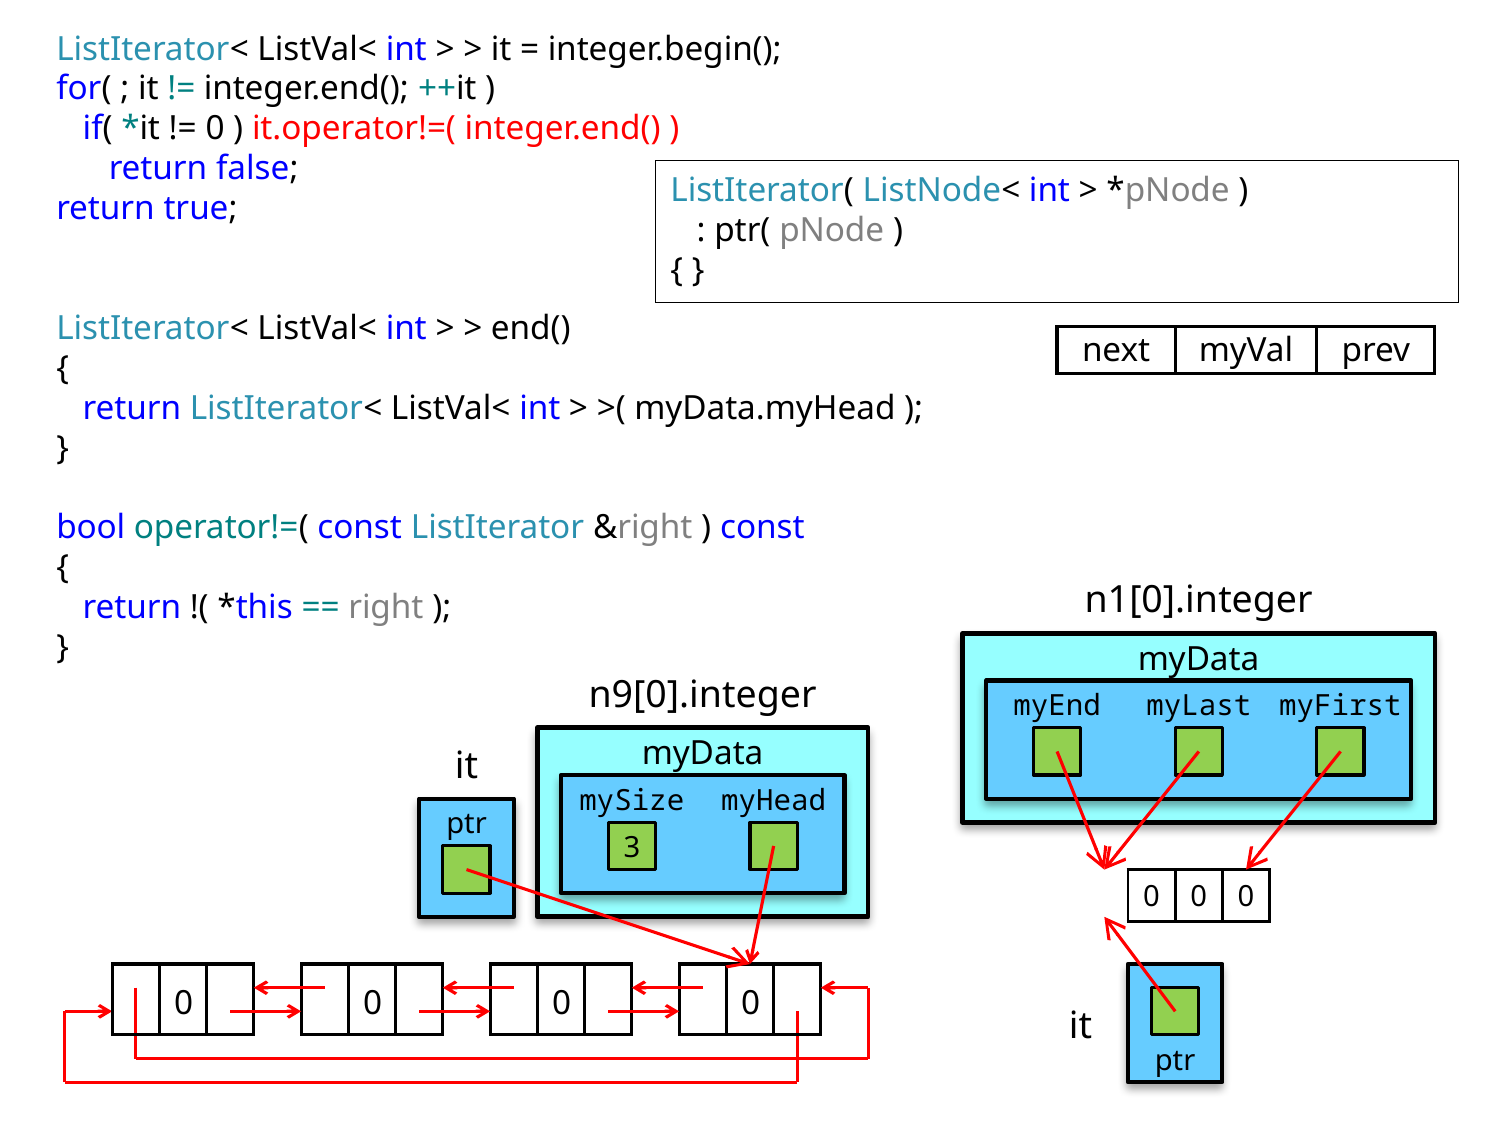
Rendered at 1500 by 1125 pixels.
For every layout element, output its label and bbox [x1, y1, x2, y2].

text_box [64, 656, 869, 1083]
text_box [962, 562, 1435, 870]
table_header [1224, 871, 1268, 920]
table_header [1129, 871, 1174, 916]
list [41, 19, 1247, 681]
text_box [1033, 916, 1223, 1083]
text_box [1057, 326, 1435, 374]
text_box [655, 160, 1459, 303]
table_header [1177, 871, 1221, 920]
